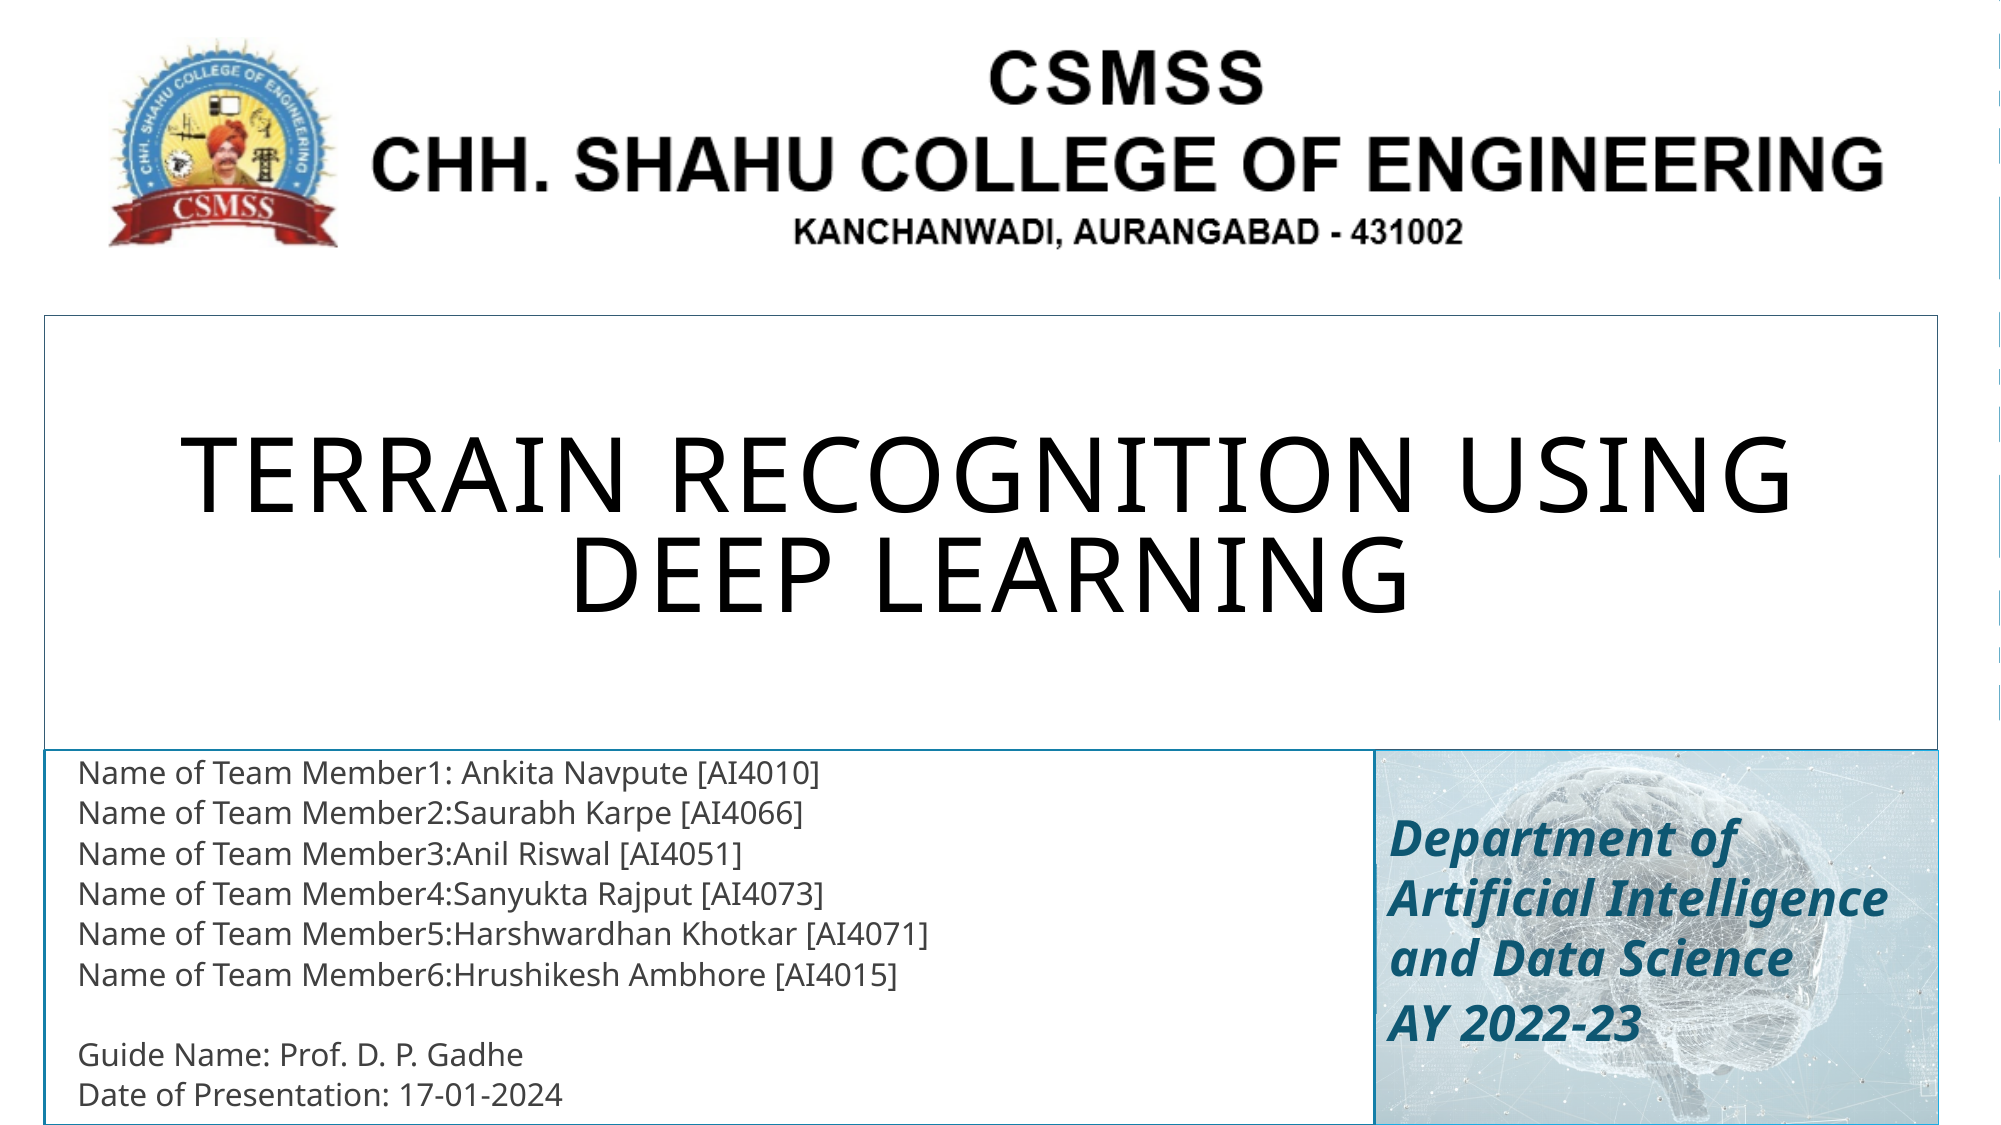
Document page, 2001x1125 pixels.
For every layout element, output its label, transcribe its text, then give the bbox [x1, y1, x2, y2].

text_box [0, 0, 2000, 751]
picture [1374, 749, 1939, 1125]
text_box [43, 749, 1369, 1125]
picture [103, 37, 1896, 258]
title Terrain recognition using deep learning [44, 315, 1938, 749]
